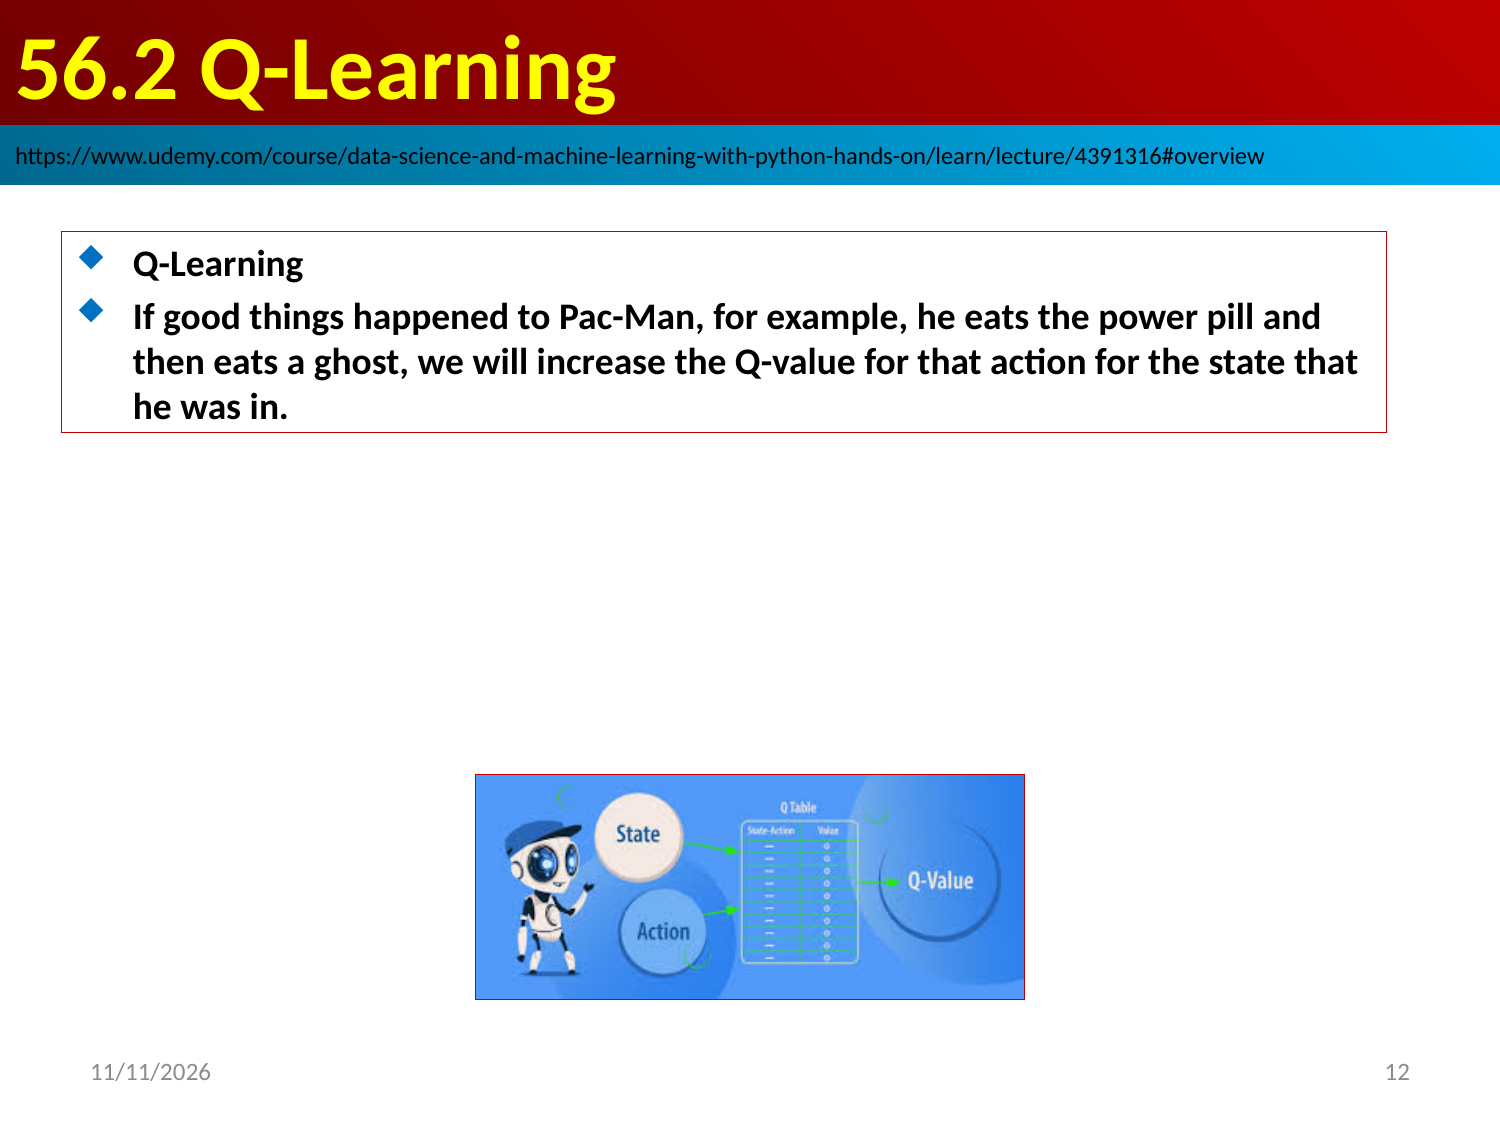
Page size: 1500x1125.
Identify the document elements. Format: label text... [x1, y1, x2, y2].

subtitle Q-Learning If good things happened to Pac-Man, for example, he eats the power pill and then eats a ghost, we will increase the Q-value for that action for the state that he was in. [61, 231, 1387, 433]
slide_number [75, 1040, 425, 1101]
slide_number 12 [1074, 1040, 1425, 1101]
text_box https://www.udemy.com/course/data-science-and-machine-learning-with-python-hands-on/learn/lecture/4391316#overview [0, 125, 1500, 185]
title 56.2 Q-Learning [0, 0, 1500, 125]
picture [475, 774, 1025, 1000]
